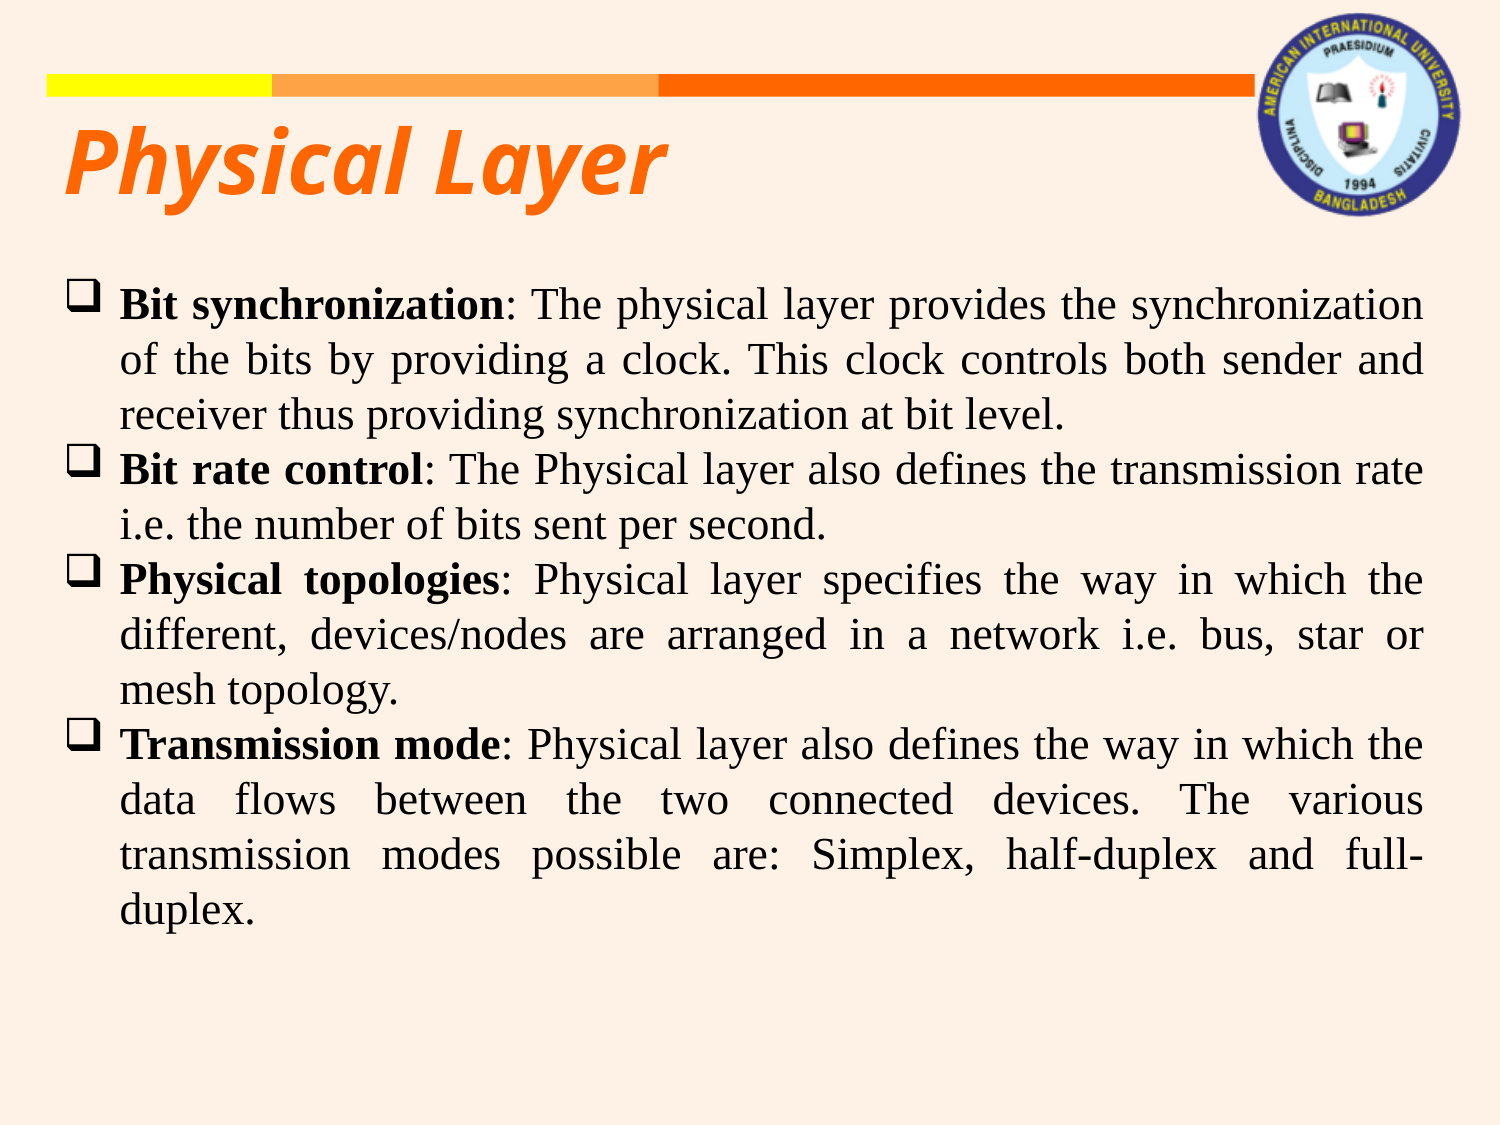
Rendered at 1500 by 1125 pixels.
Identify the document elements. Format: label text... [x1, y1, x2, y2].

text_box Physical Layer [48, 110, 754, 222]
text_box Bit synchronization: The physical layer provides the synchronization of the bits by providing a clock. This clock controls both sender and receiver thus providing synchronization at bit level. Bit rate control: The Physical layer also defines the transmission rate i.e. the number of bits sent per second. Physical topologies: Physical layer specifies the way in which the different, devices/nodes are arranged in a network i.e. bus, star or mesh topology. Transmission mode: Physical layer also defines the way in which the data flows between the two connected devices. The various transmission modes possible are: Simplex, half-duplex and full-duplex. [48, 266, 1440, 941]
picture [1254, 9, 1465, 221]
